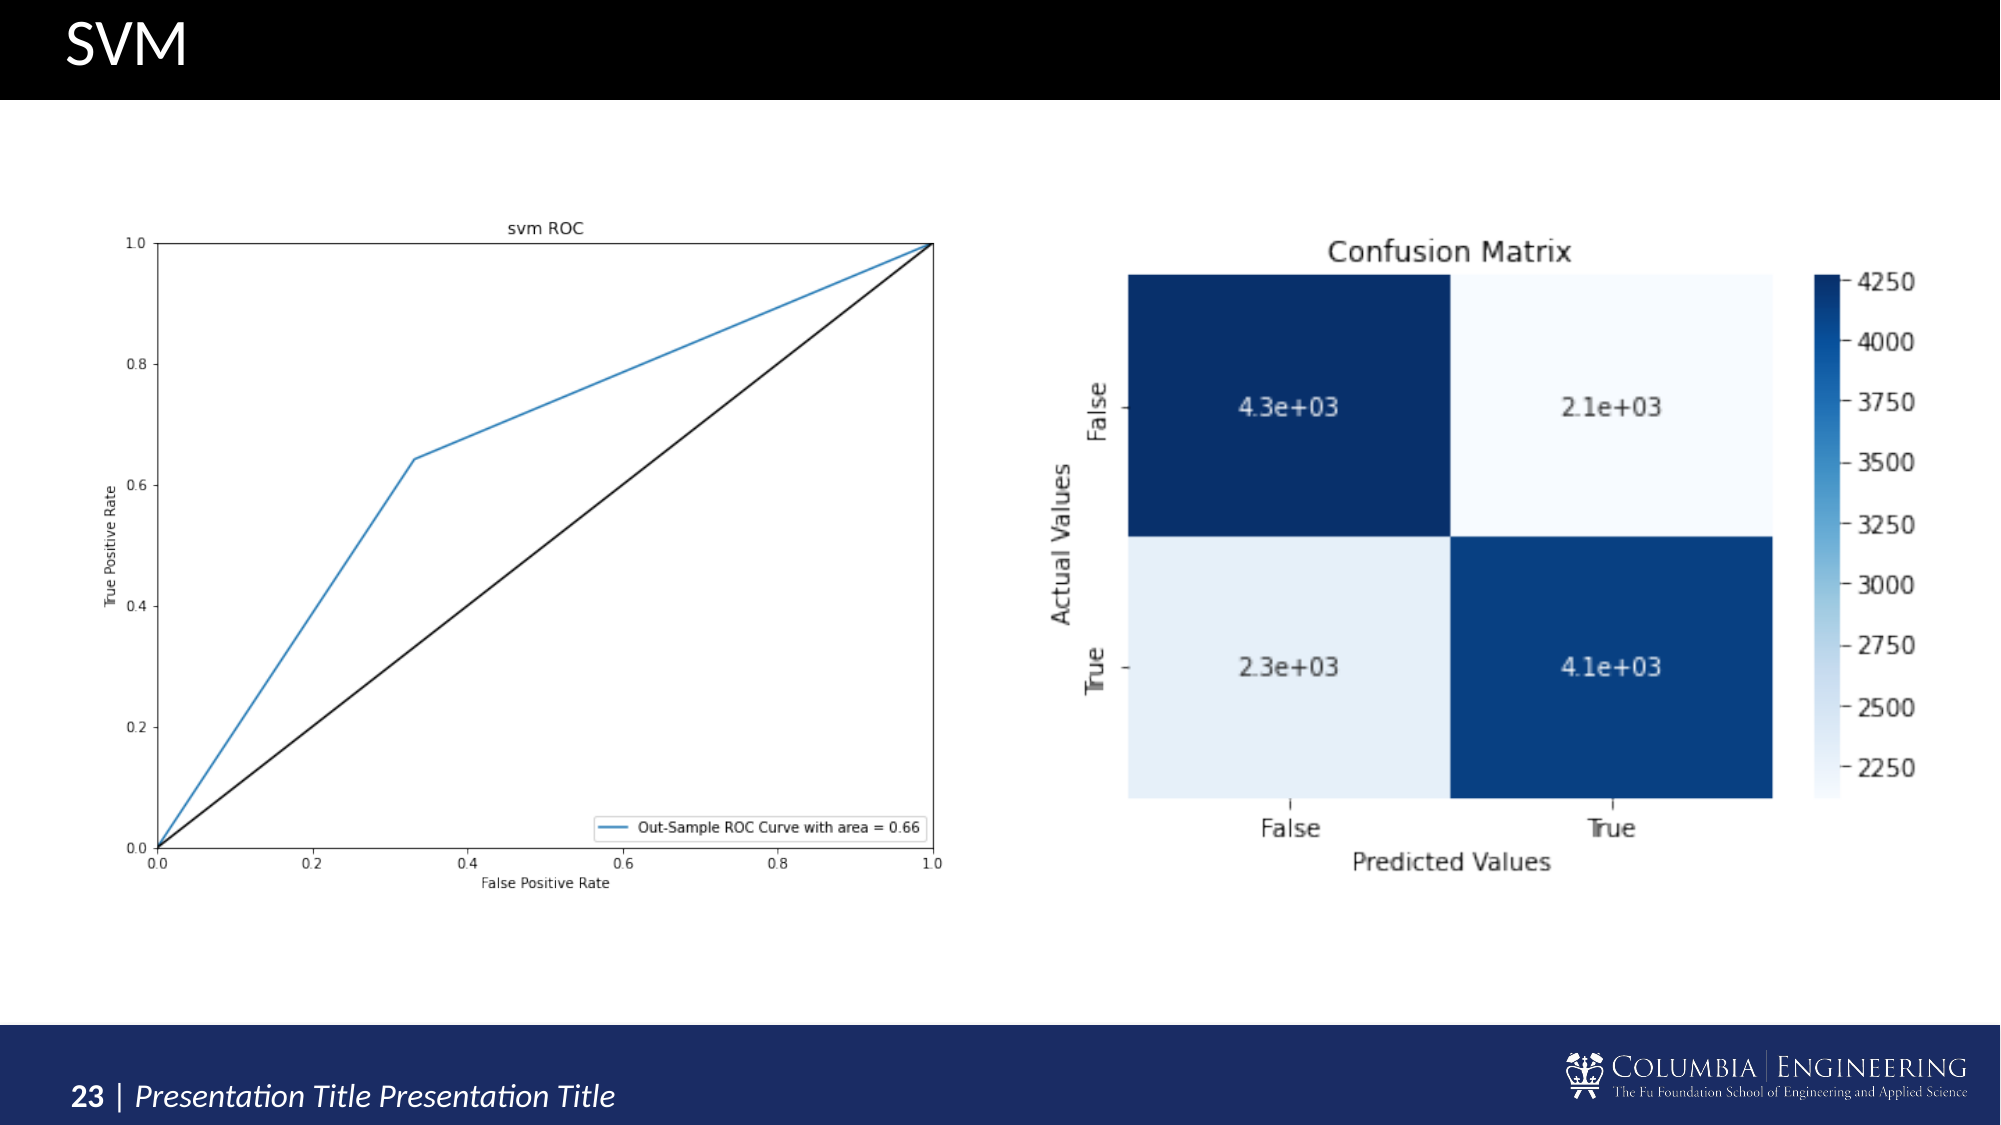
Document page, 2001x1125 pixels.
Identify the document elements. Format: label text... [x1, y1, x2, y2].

title SVM [50, 0, 1000, 203]
picture [95, 211, 954, 902]
picture [1037, 222, 1935, 891]
picture [1566, 1050, 1967, 1100]
